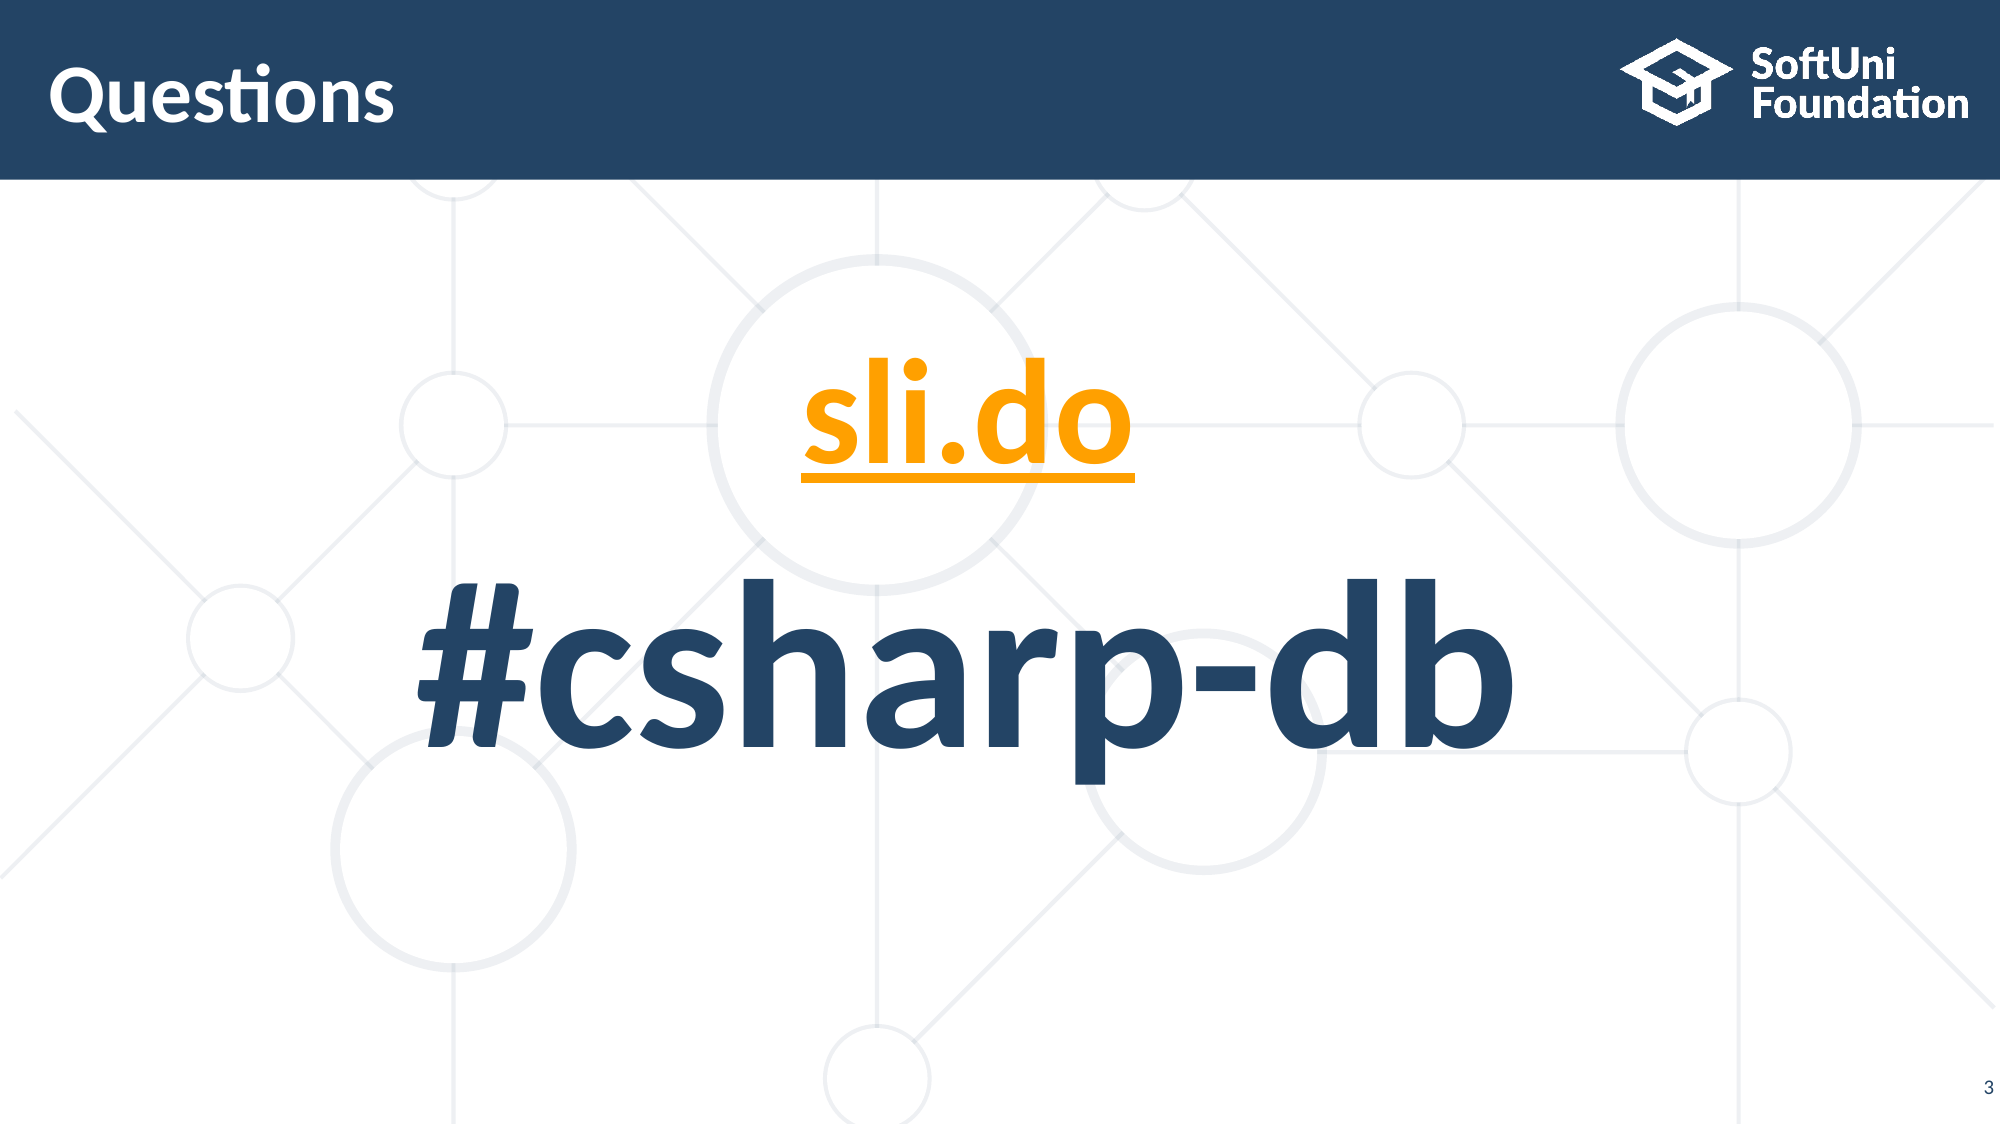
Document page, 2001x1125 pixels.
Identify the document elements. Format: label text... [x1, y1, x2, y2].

title Questions [31, 16, 1591, 162]
list sli.do #csharp-db [0, 188, 1937, 1071]
picture [1619, 38, 1968, 126]
slide_number 3 [1929, 1070, 2000, 1103]
